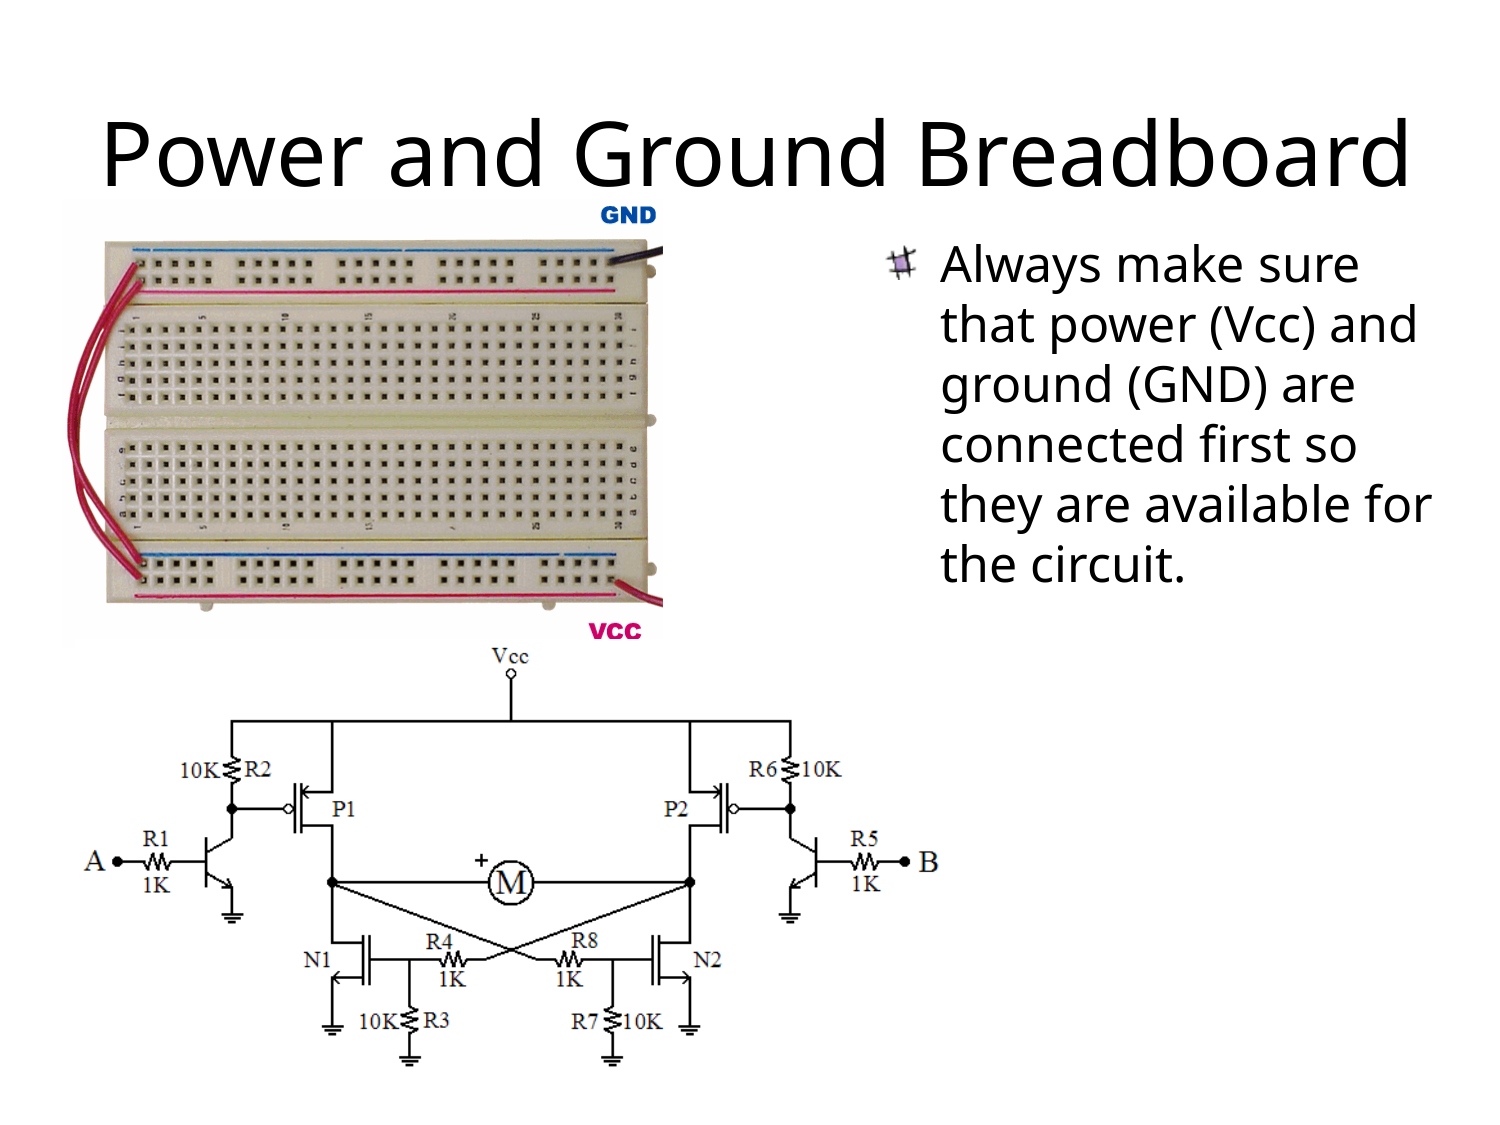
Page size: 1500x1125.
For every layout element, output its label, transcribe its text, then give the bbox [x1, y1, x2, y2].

list Always make sure that power (Vcc) and ground (GND) are connected first so they are available for the circuit. [869, 224, 1470, 675]
title Power and Ground Breadboard [84, 89, 1496, 213]
picture [884, 244, 920, 280]
picture [62, 199, 951, 1101]
